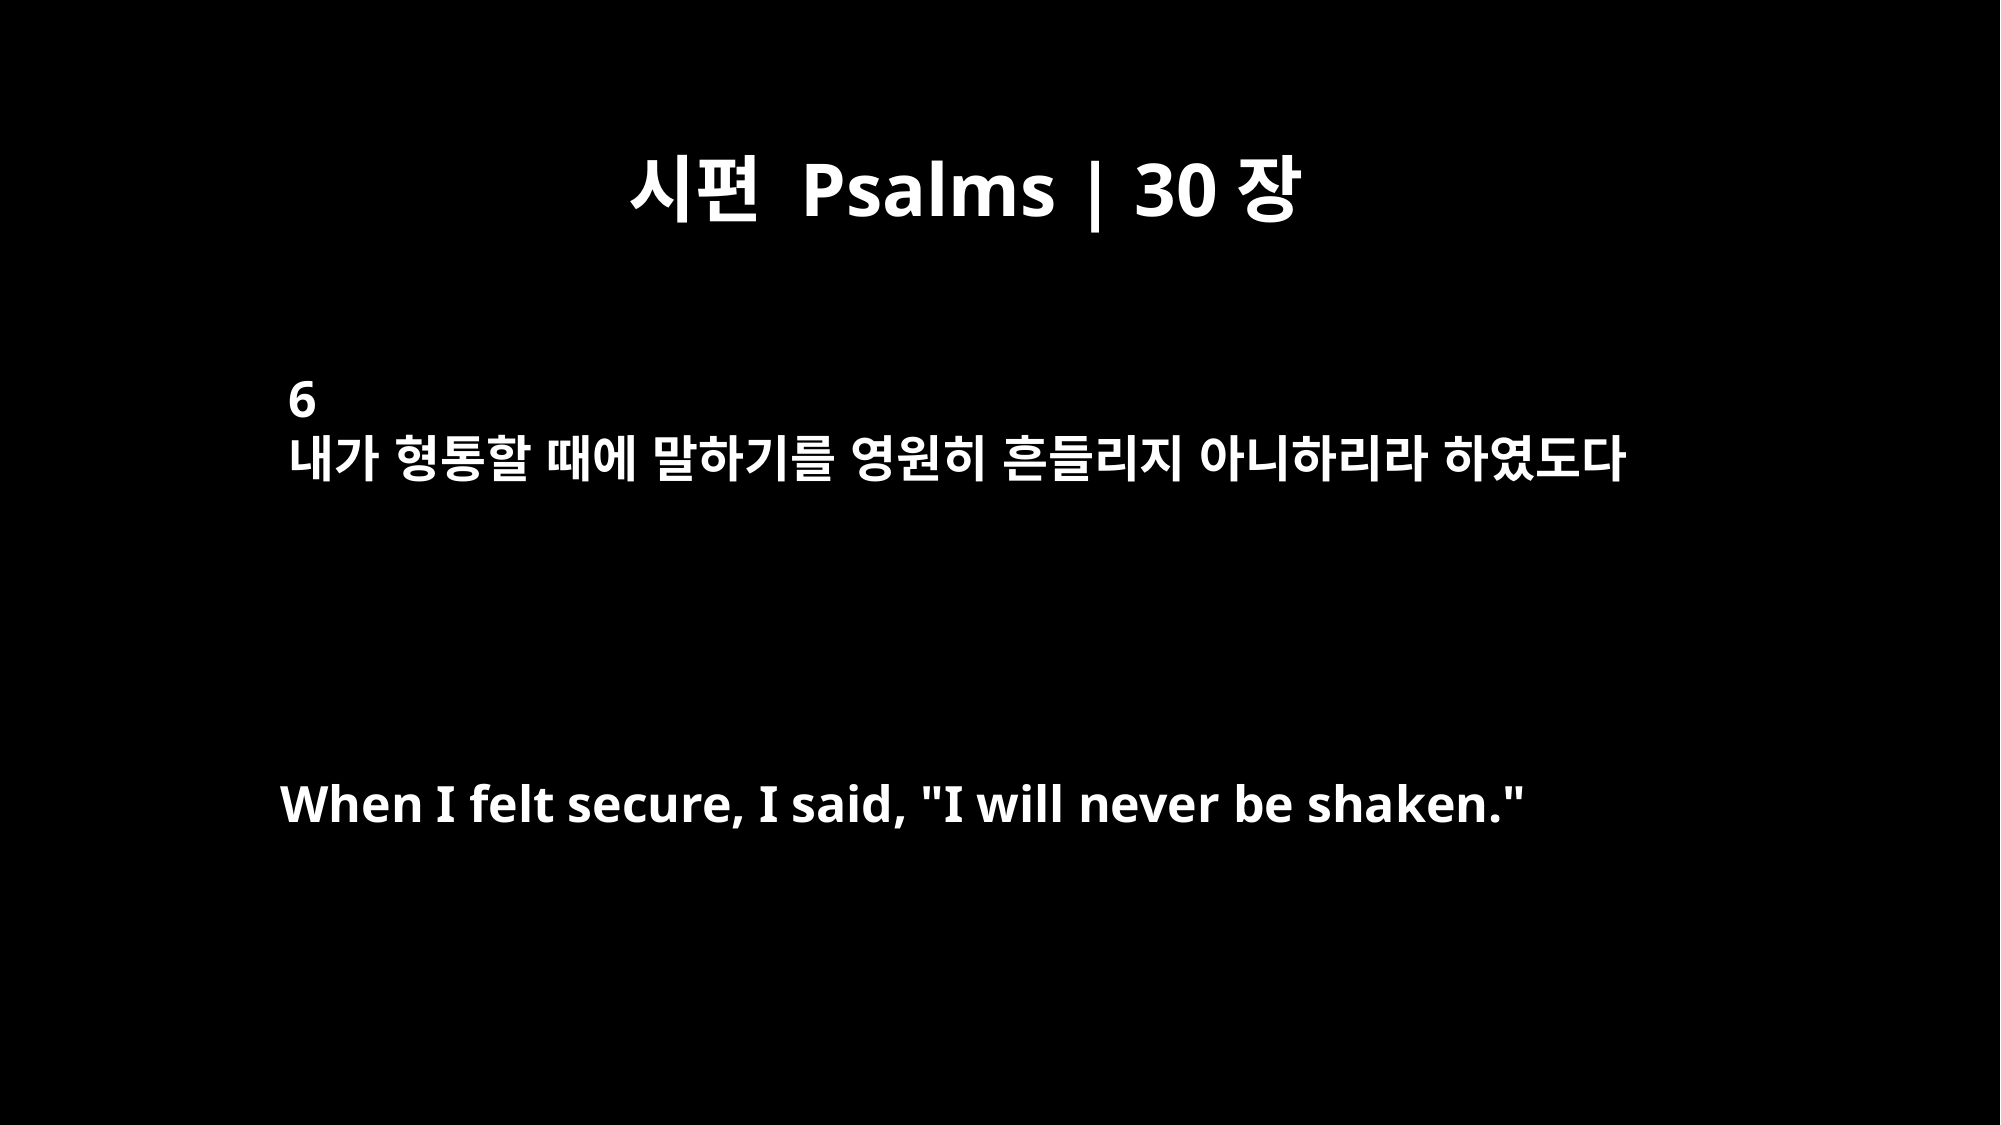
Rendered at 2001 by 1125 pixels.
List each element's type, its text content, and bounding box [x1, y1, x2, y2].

text_box When I felt secure, I said, "I will never be shaken." [265, 764, 1542, 840]
text_box 6 내가 형통할 때에 말하기를 영원히 흔들리지 아니하리라 하였도다 [273, 359, 1644, 495]
text_box 시편 Psalms | 30장 [613, 136, 1319, 239]
